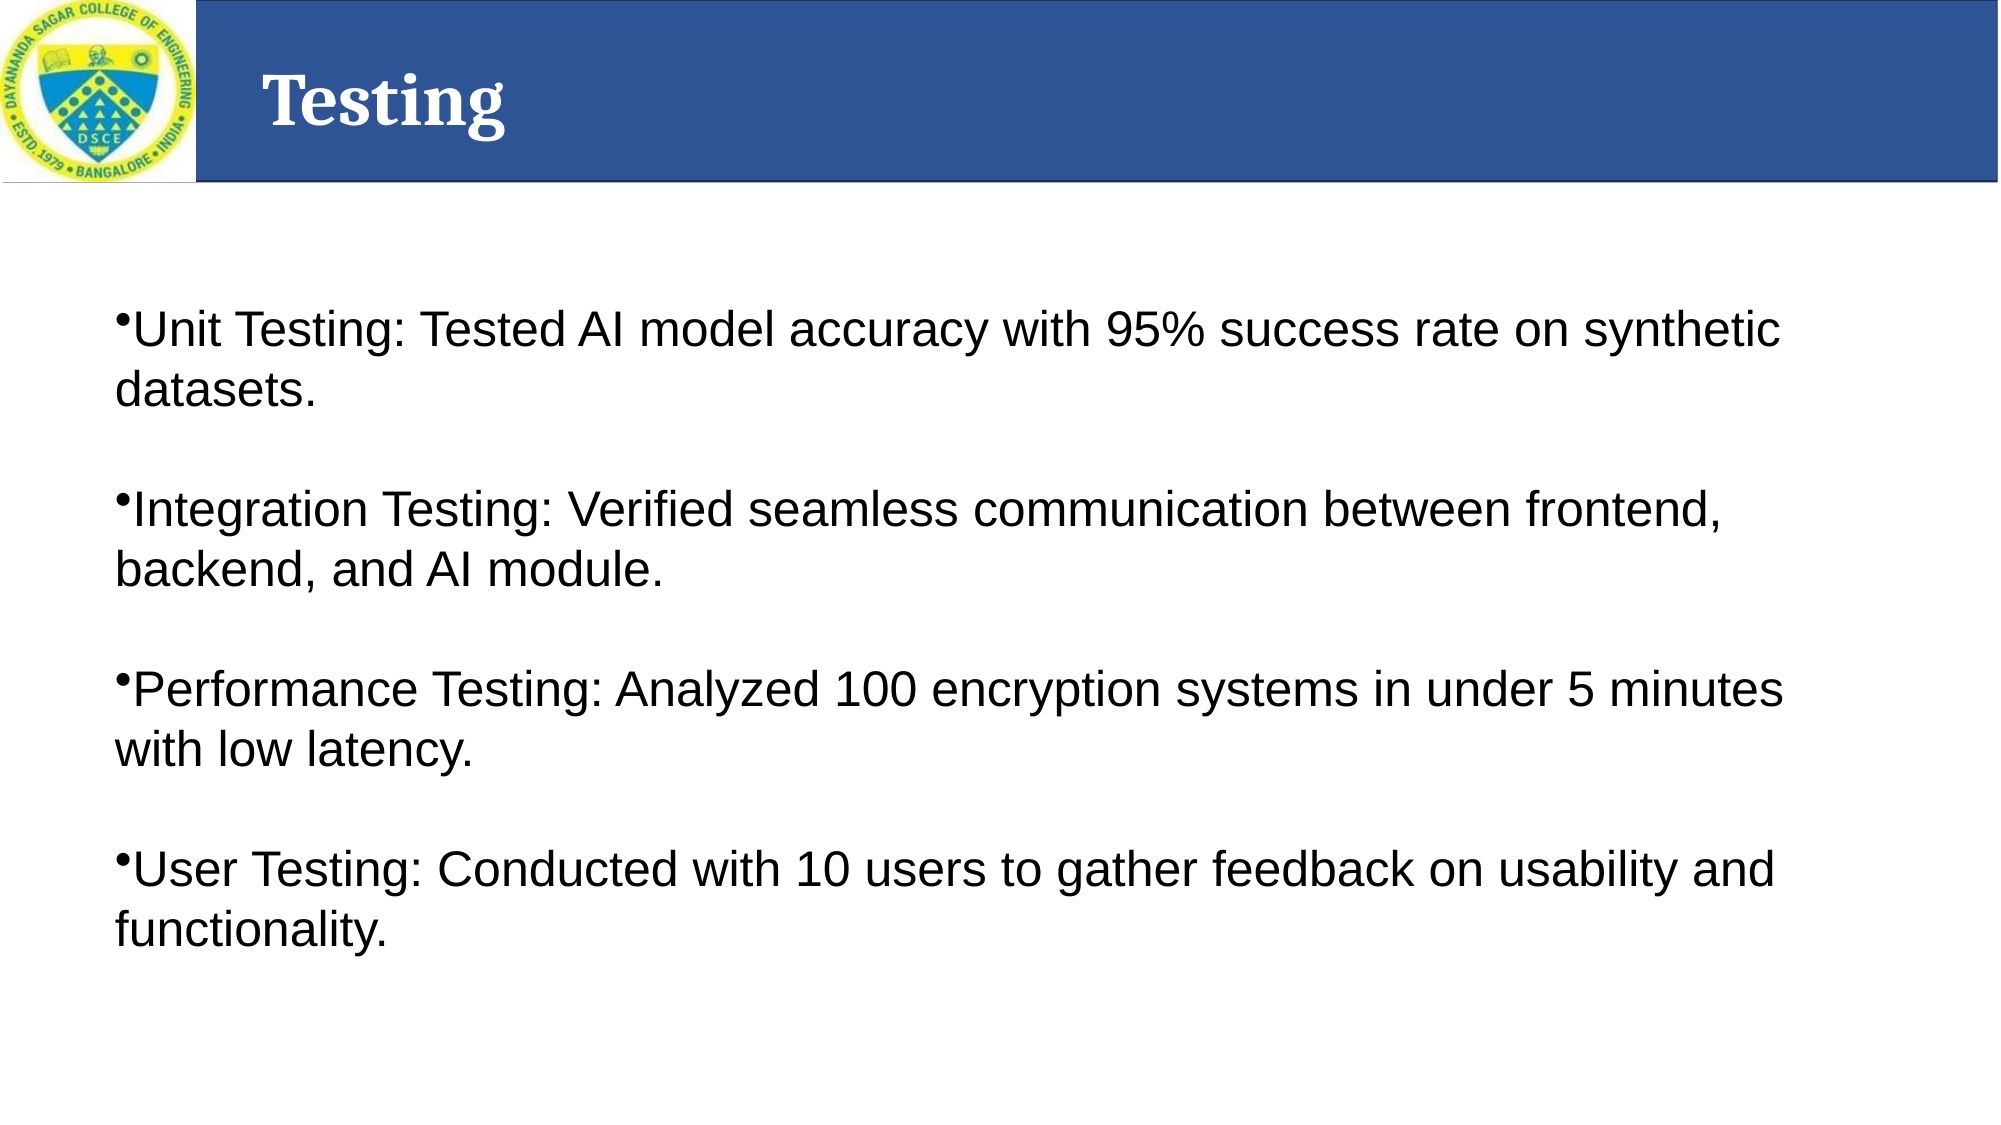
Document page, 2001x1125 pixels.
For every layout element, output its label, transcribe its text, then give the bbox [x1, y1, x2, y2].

title Testing [262, 50, 1817, 141]
list Unit Testing: Tested AI model accuracy with 95% success rate on synthetic datasets. Integration Testing: Verified seamless communication between frontend, backend, and AI module. Performance Testing: Analyzed 100 encryption systems in under 5 minutes with low latency. User Testing: Conducted with 10 users to gather feedback on usability and functionality. [99, 228, 1850, 964]
picture [0, 0, 1998, 183]
